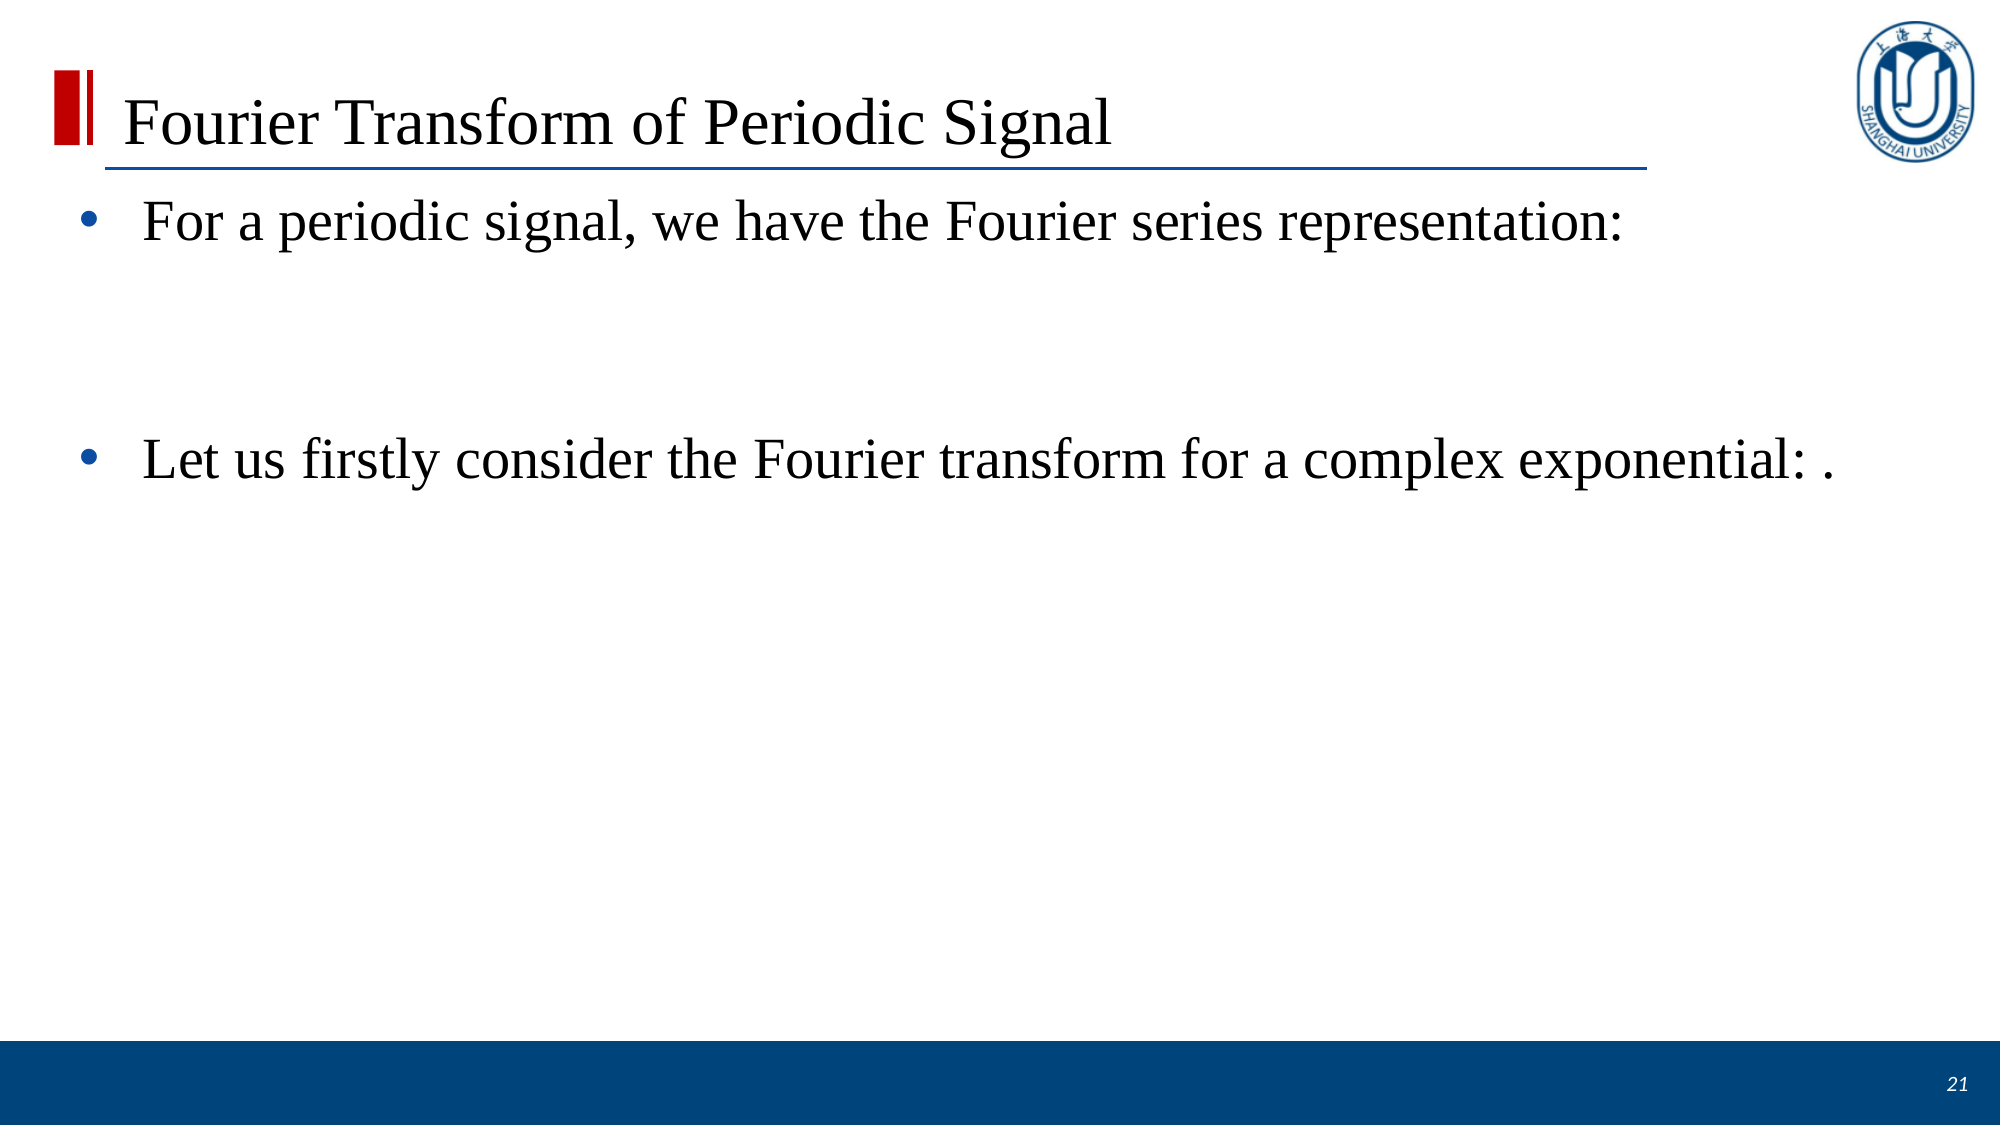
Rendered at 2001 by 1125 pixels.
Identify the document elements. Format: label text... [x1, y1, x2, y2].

picture [1855, 21, 1978, 163]
slide_number 21 [1768, 1052, 1984, 1113]
title Fourier Transform of Periodic Signal [108, 37, 1857, 167]
